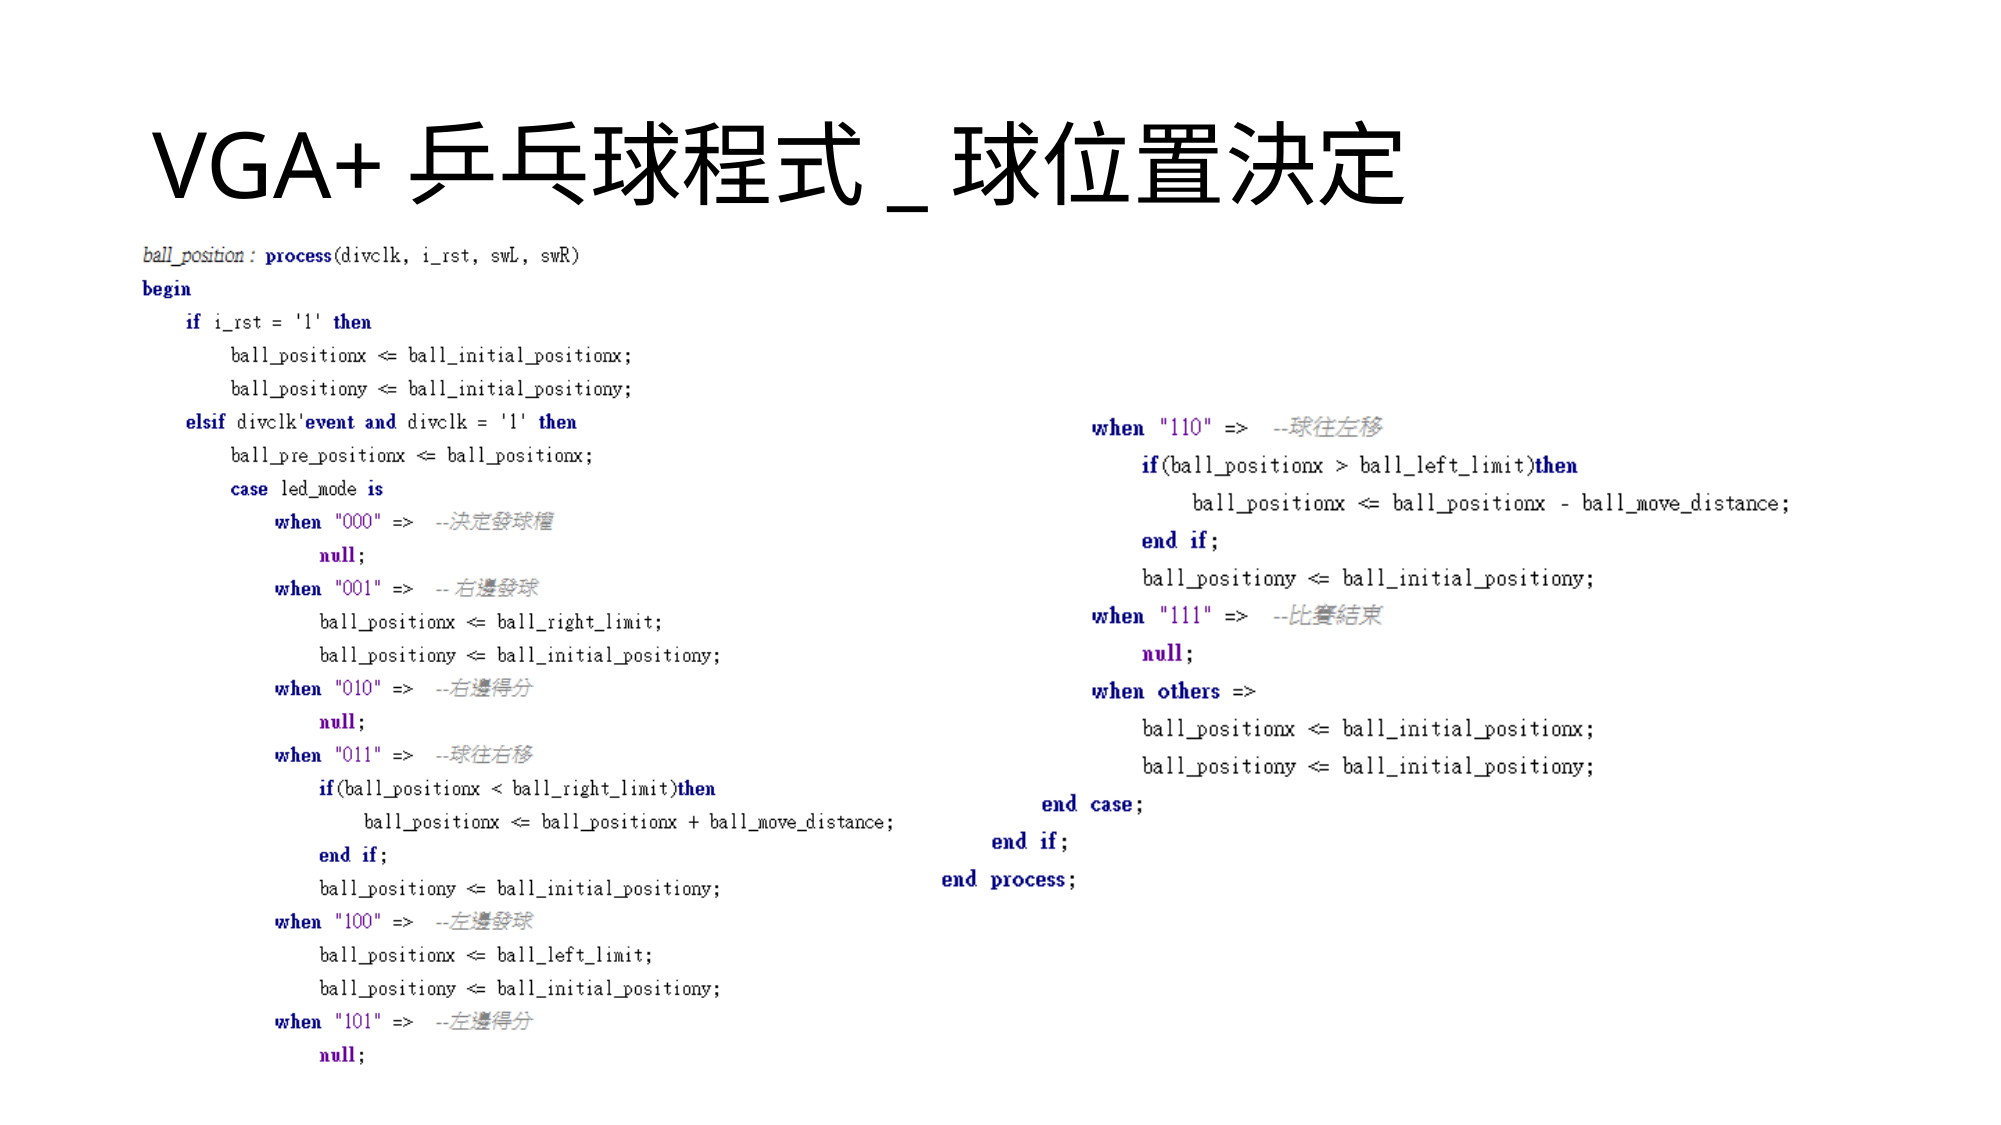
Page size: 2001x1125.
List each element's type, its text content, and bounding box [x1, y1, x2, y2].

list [137, 240, 900, 1066]
title VGA+乒乓球程式_球位置決定 [137, 59, 1863, 278]
picture [938, 412, 1789, 893]
